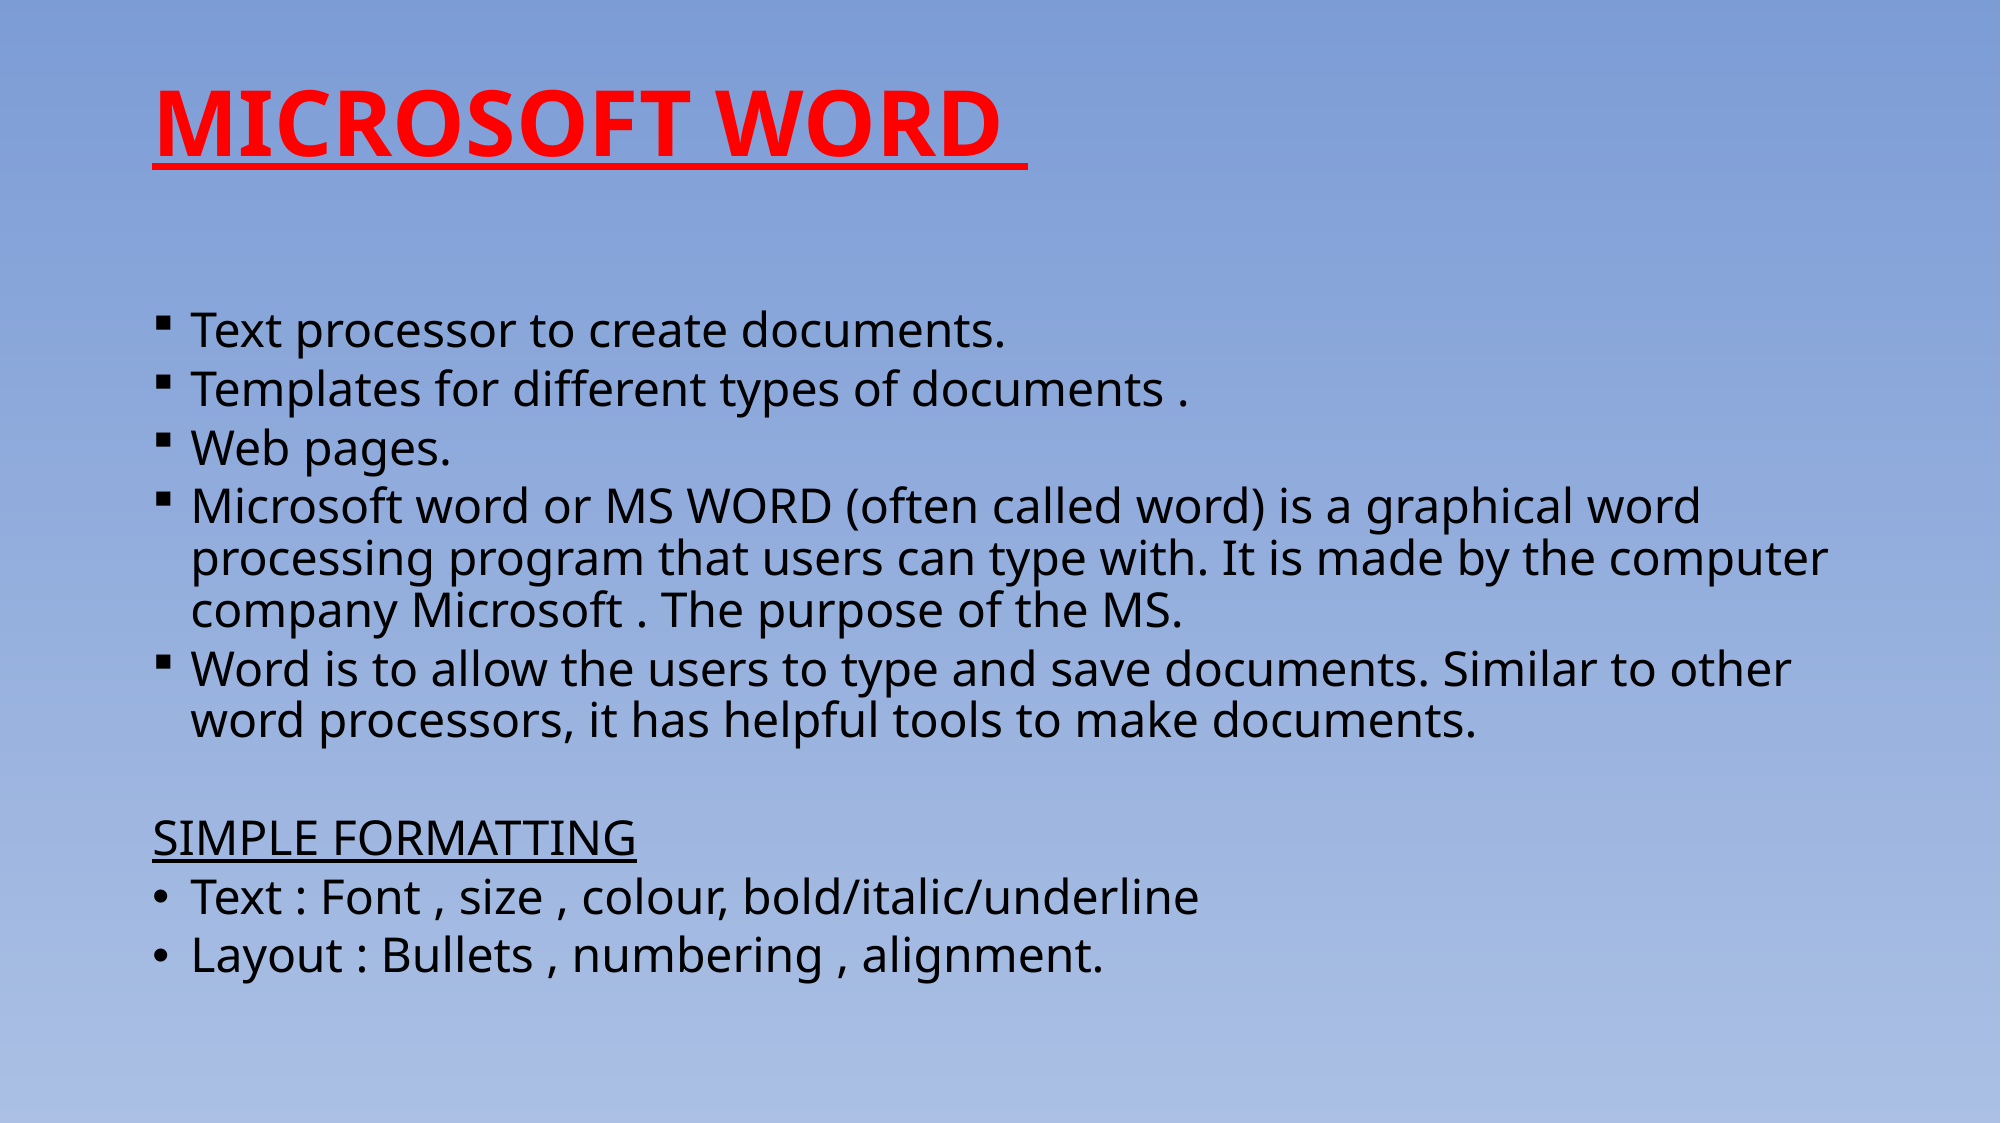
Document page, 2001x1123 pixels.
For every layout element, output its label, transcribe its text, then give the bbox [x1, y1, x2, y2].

title MICROSOFT WORD [137, 18, 1863, 235]
list Text processor to create documents. Templates for different types of documents . Web pages. Microsoft word or MS WORD (often called word) is a graphical word processing program that users can type with. It is made by the computer company Microsoft . The purpose of the MS. Word is to allow the users to type and save documents. Similar to other word processors, it has helpful tools to make documents. SIMPLE FORMATTING Text : Font , size , colour, bold/italic/underline Layout : Bullets , numbering , alignment. [137, 298, 1863, 1011]
